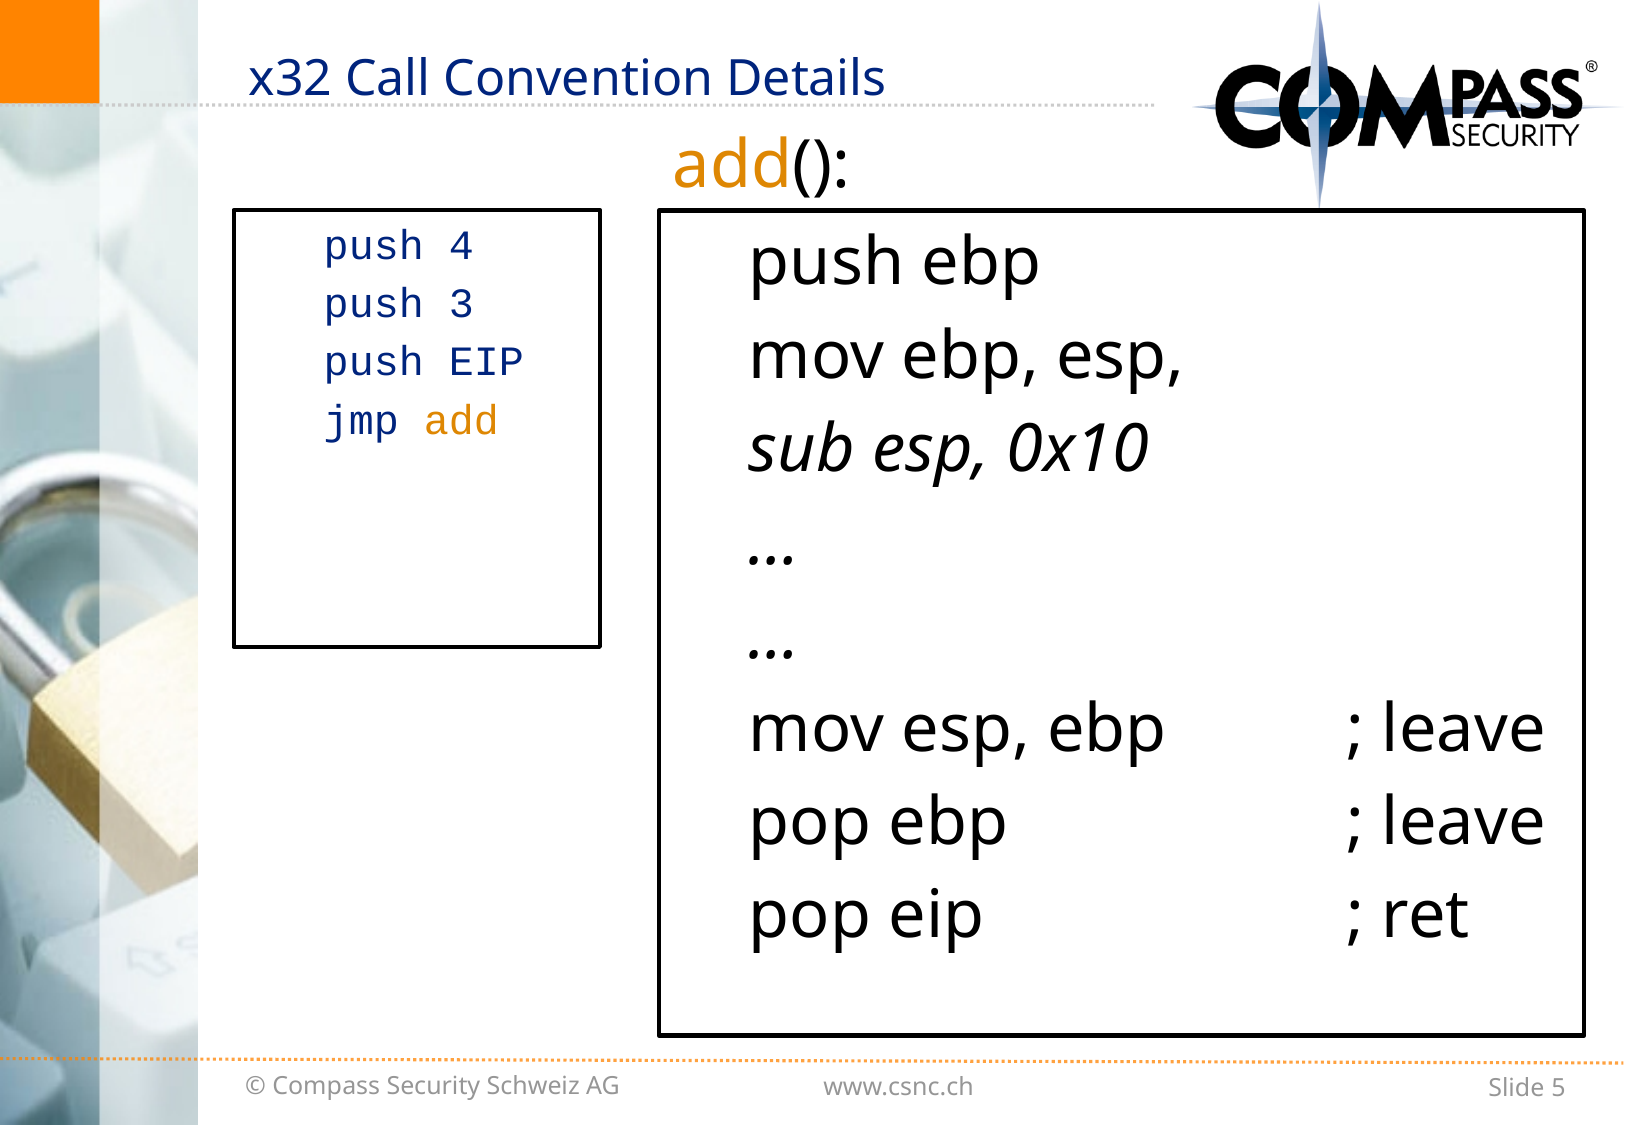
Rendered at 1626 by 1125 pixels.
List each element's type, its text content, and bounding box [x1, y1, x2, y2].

picture [1192, 1, 1624, 212]
picture [0, 0, 198, 1125]
text_box add(): [658, 113, 866, 209]
list push ebp mov ebp, esp, sub esp, 0x10 … … mov esp, ebp ; leave pop ebp ; leave pop eip ; ret [657, 208, 1586, 1038]
text_box push 4 push 3 push EIP jmp add [232, 208, 602, 649]
title x32 Call Convention Details [233, 0, 1144, 151]
